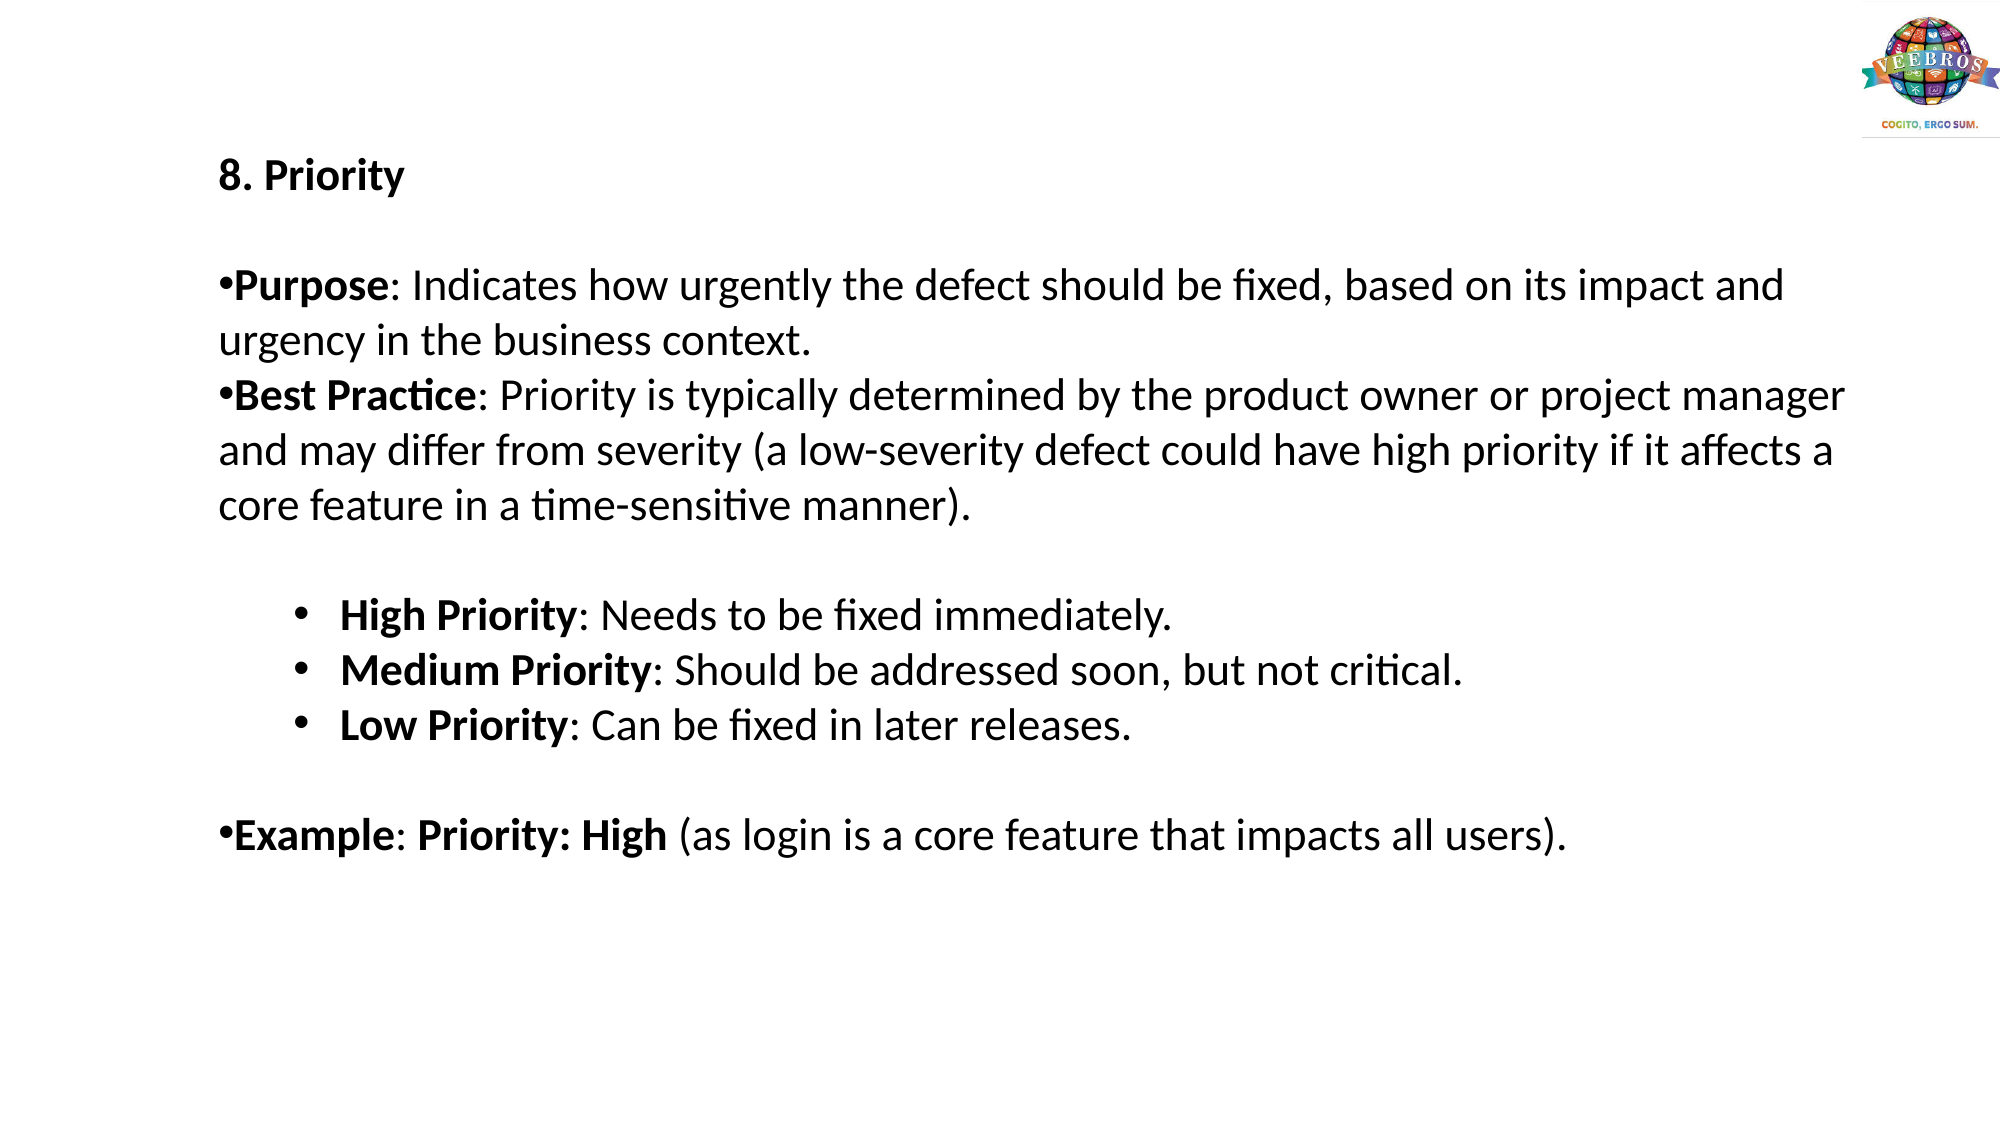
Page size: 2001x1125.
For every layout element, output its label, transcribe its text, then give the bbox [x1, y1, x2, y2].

picture [1862, 0, 2000, 138]
text_box 8. Priority Purpose: Indicates how urgently the defect should be fixed, based on its impact and urgency in the business context. Best Practice: Priority is typically determined by the product owner or project manager and may differ from severity (a low-severity defect could have high priority if it affects a core feature in a time-sensitive manner). High Priority: Needs to be fixed immediately. Medium Priority: Should be addressed soon, but not critical. Low Priority: Can be fixed in later releases. Example: Priority: High (as login is a core feature that impacts all users). [203, 137, 1886, 867]
